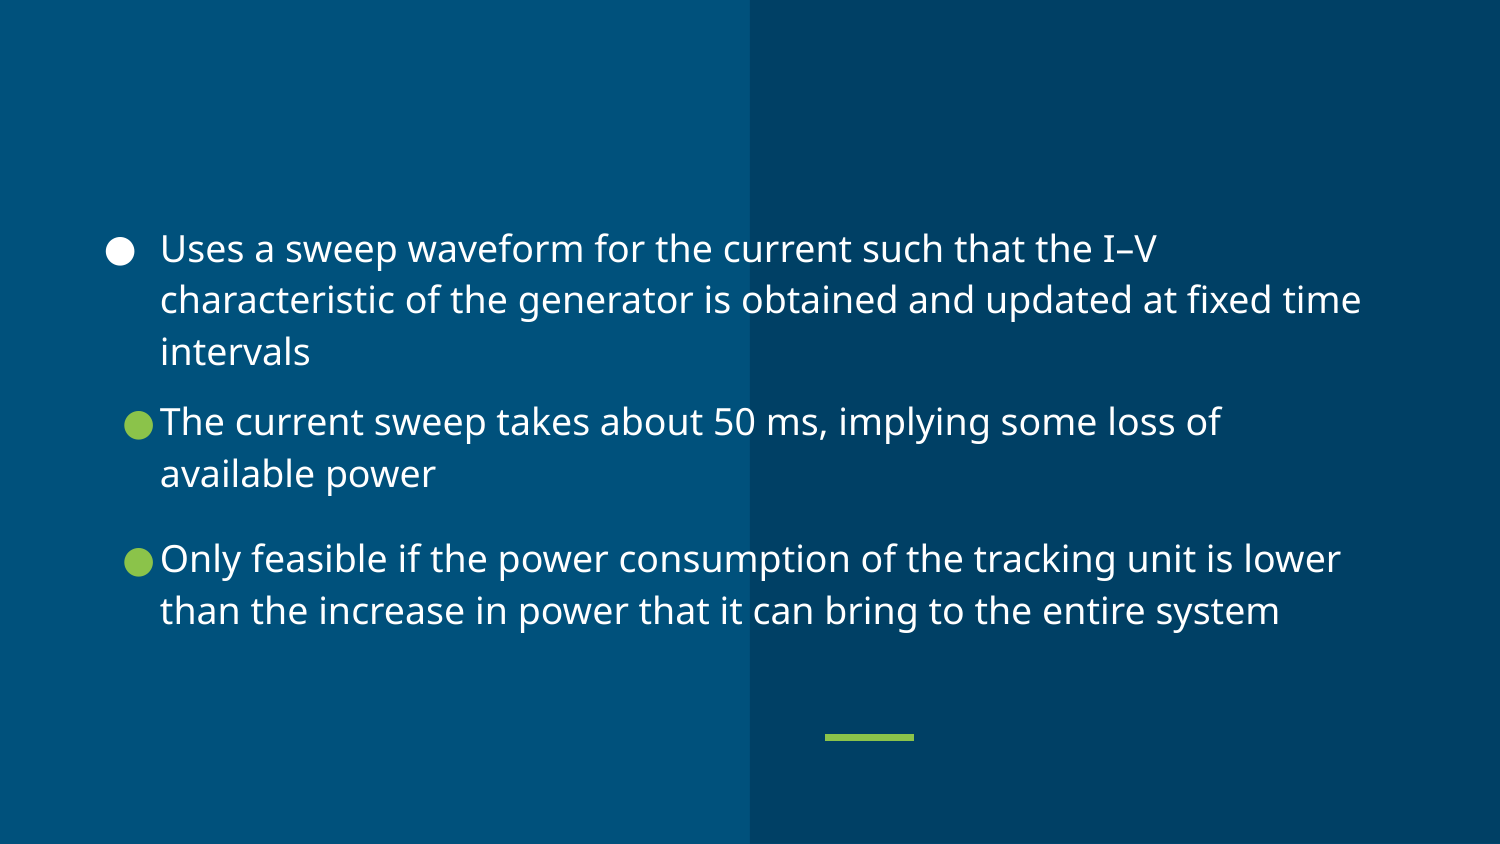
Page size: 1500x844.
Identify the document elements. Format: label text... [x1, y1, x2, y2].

subtitle Uses a sweep waveform for the current such that the I–V characteristic of the generator is obtained and updated at fixed time intervals [70, 202, 1403, 321]
list The current sweep takes about 50 ms, implying some loss of available power Only feasible if the power consumption of the tracking unit is lower than the increase in power that it can bring to the entire system [70, 321, 1403, 624]
